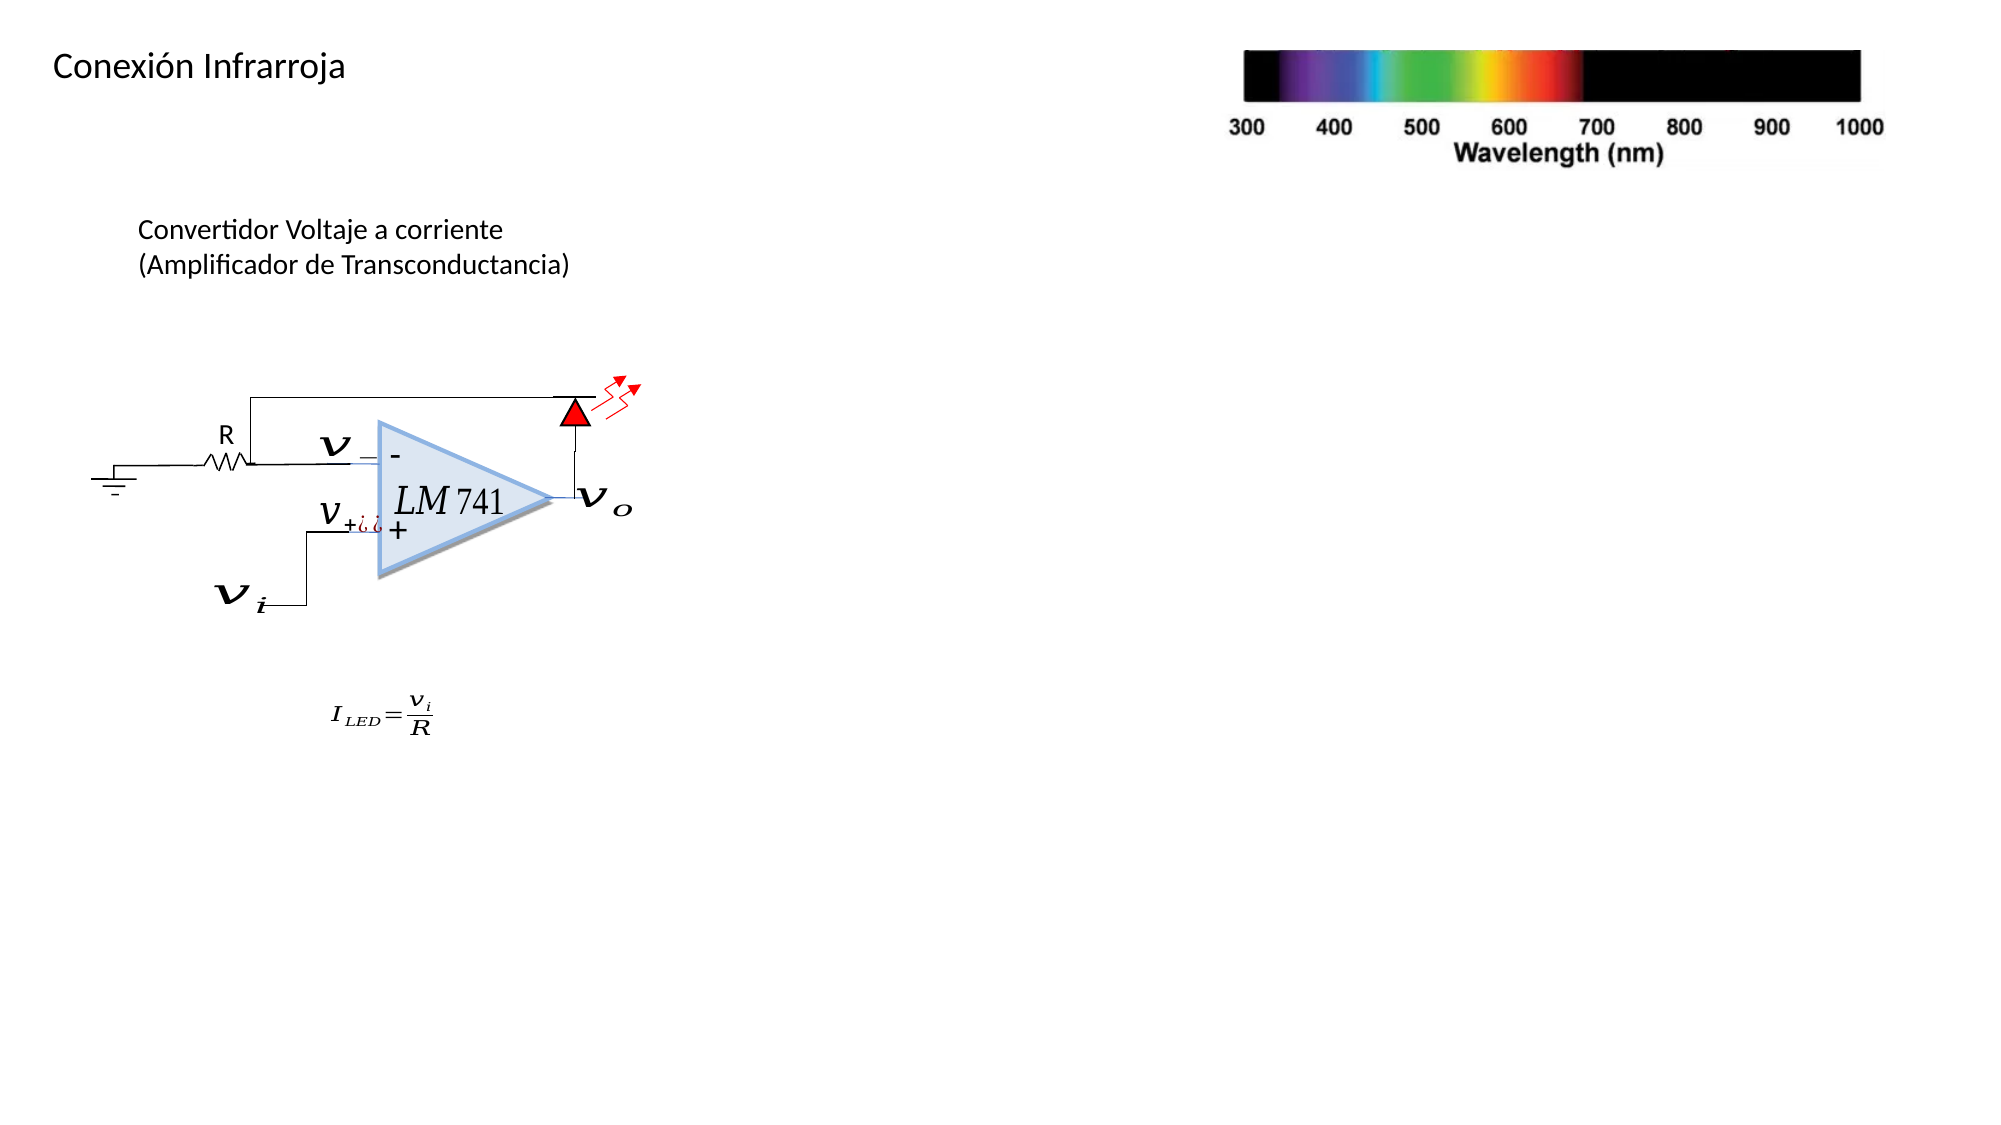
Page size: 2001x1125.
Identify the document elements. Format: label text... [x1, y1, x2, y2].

text_box Convertidor Voltaje a corriente (Amplificador de Transconductancia) [123, 202, 586, 288]
text_box Conexión Infrarroja [38, 33, 362, 94]
picture [1217, 50, 1886, 171]
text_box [598, 373, 634, 422]
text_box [91, 397, 635, 619]
